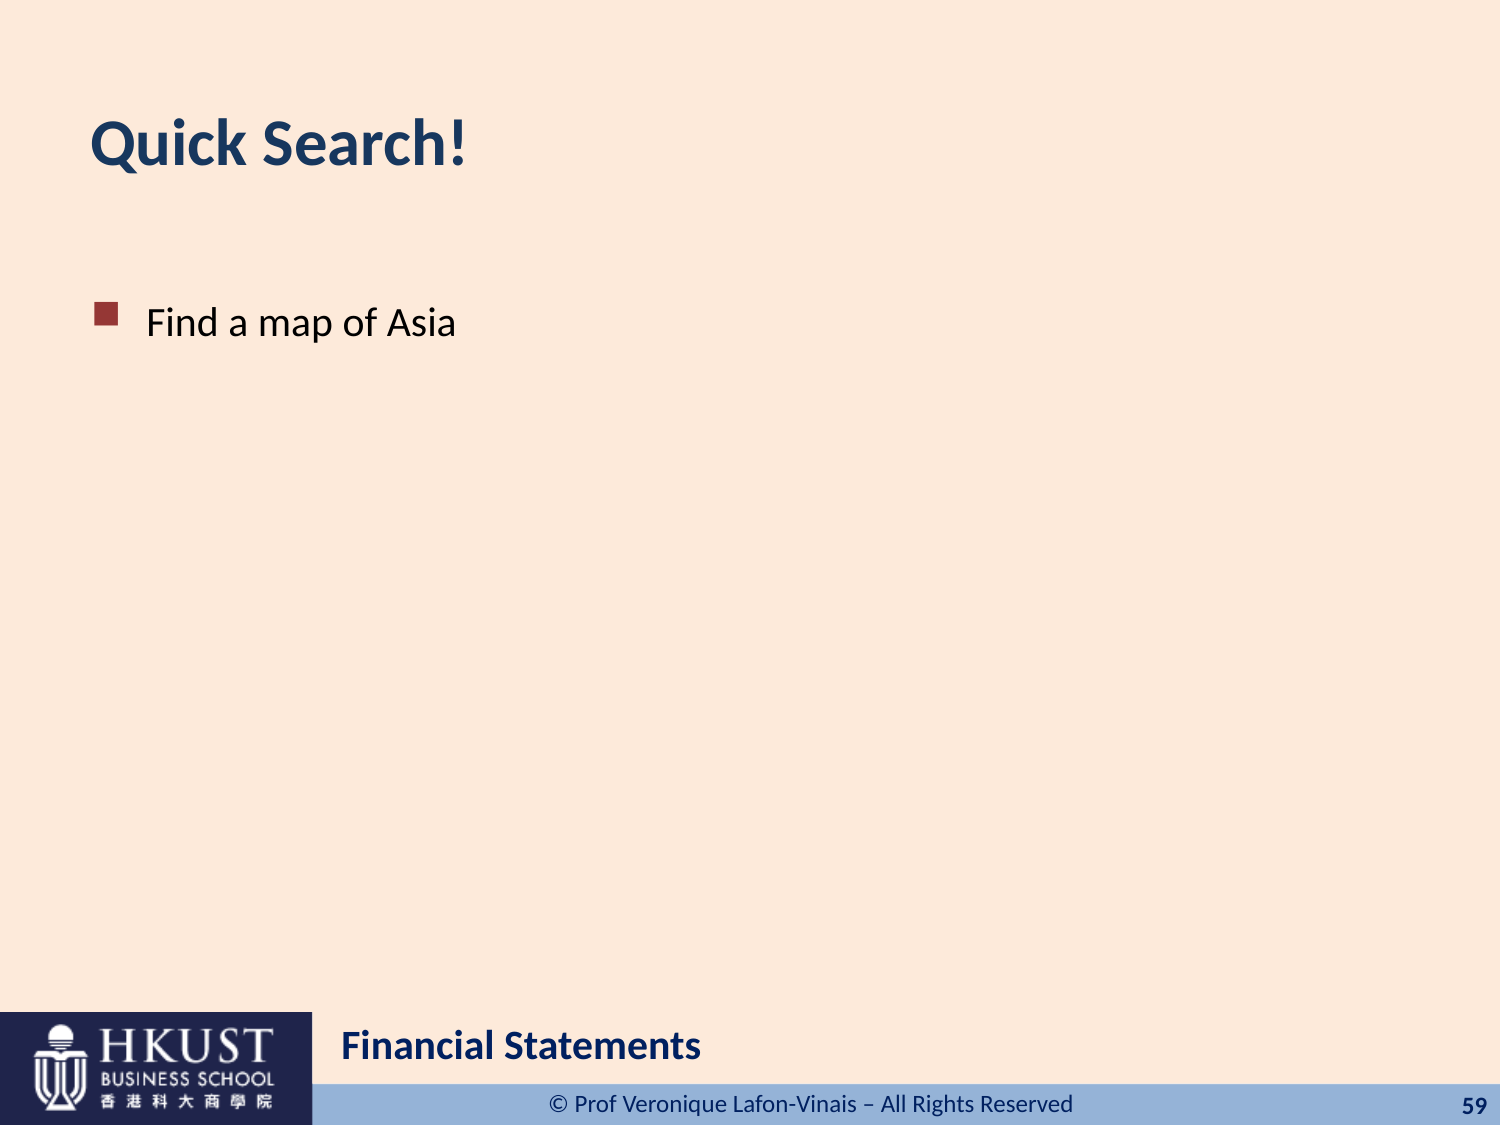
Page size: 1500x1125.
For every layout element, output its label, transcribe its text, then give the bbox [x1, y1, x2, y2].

slide_number 59 [1351, 1080, 1500, 1125]
title Quick Search! [74, 44, 1426, 233]
list Find a map of Asia [74, 262, 1426, 1006]
picture [0, 1012, 1500, 1125]
footer Financial Statements [326, 1007, 1500, 1078]
